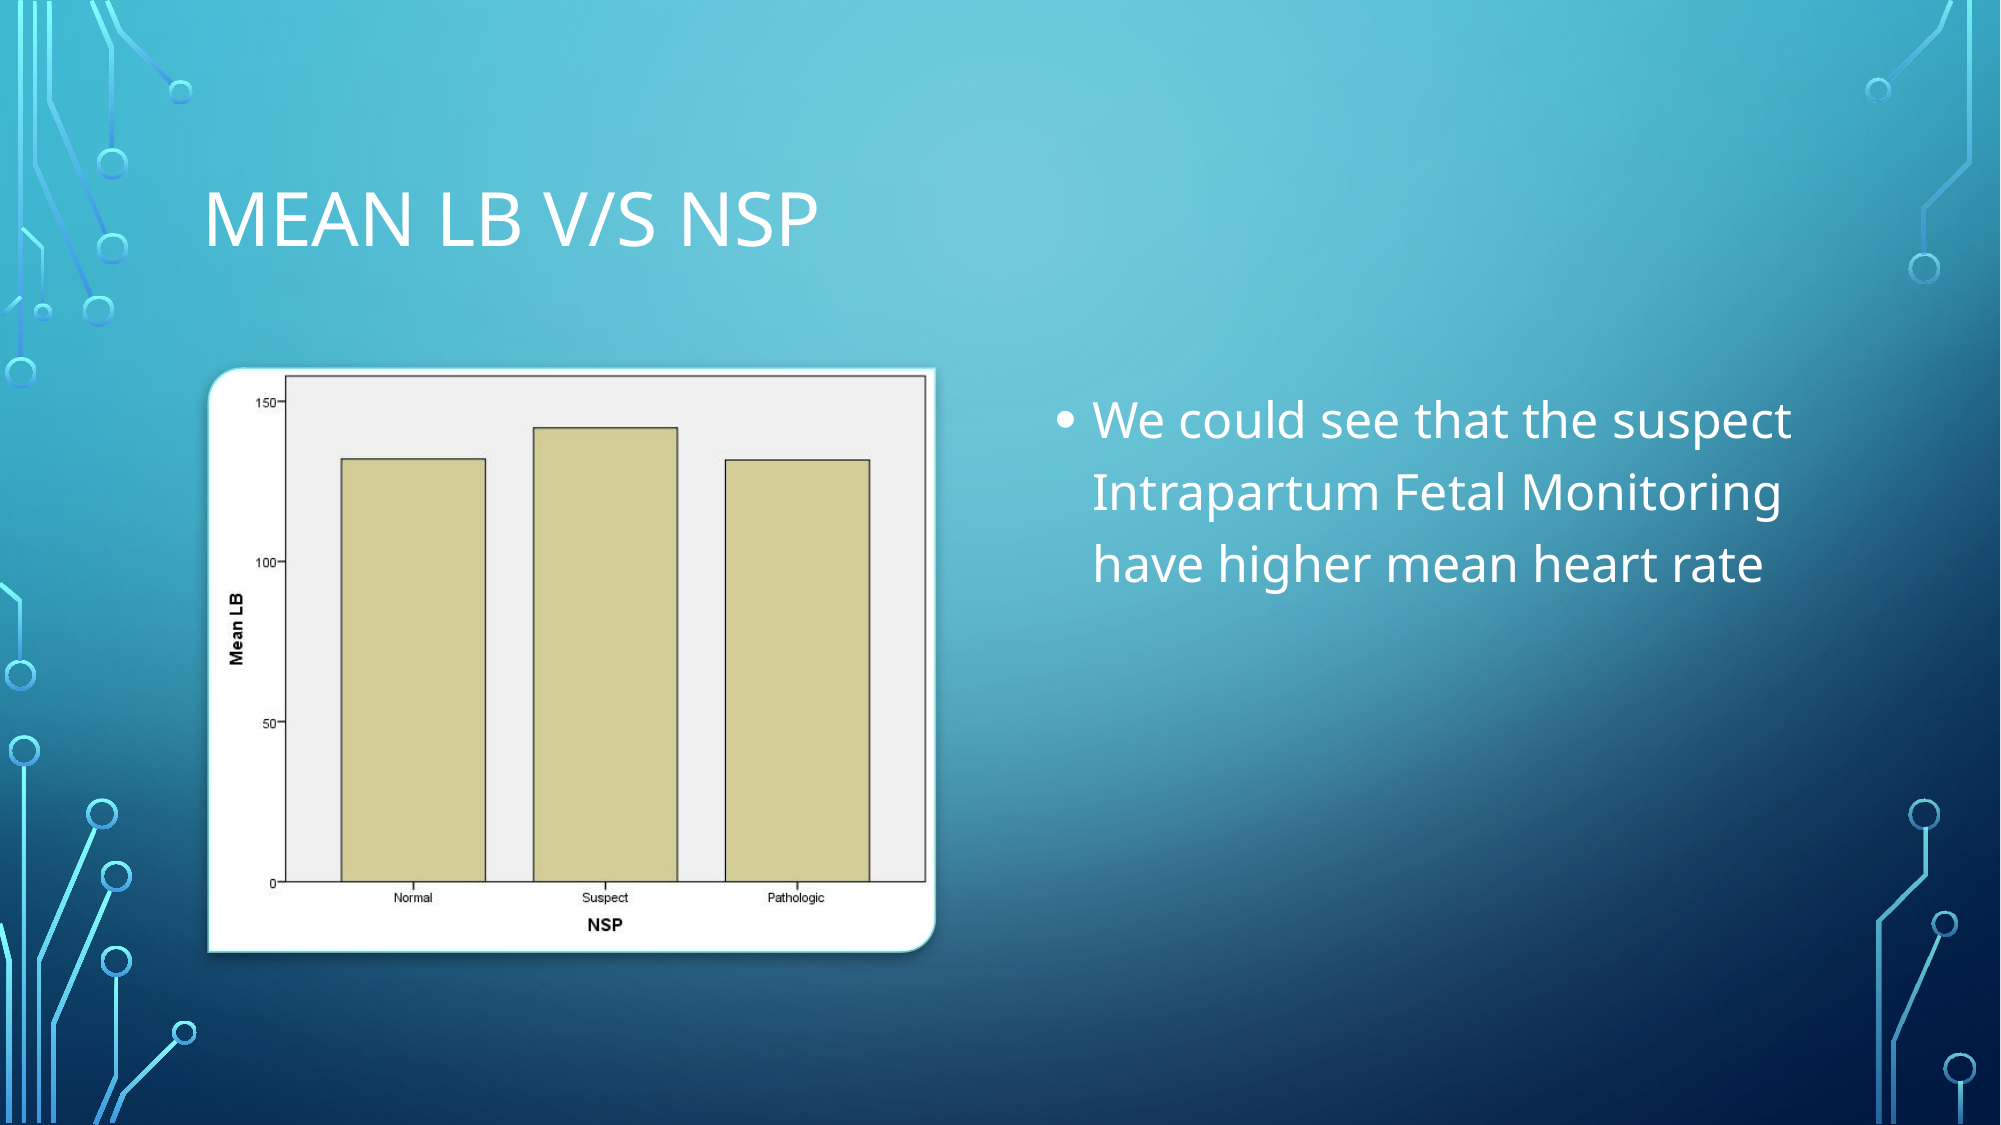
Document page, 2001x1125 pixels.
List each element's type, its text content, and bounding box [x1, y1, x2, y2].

list We could see that the suspect Intrapartum Fetal Monitoring have higher mean heart rate [1039, 369, 1813, 950]
picture [208, 368, 935, 952]
title Mean LB v/s NSP [187, 101, 1813, 344]
